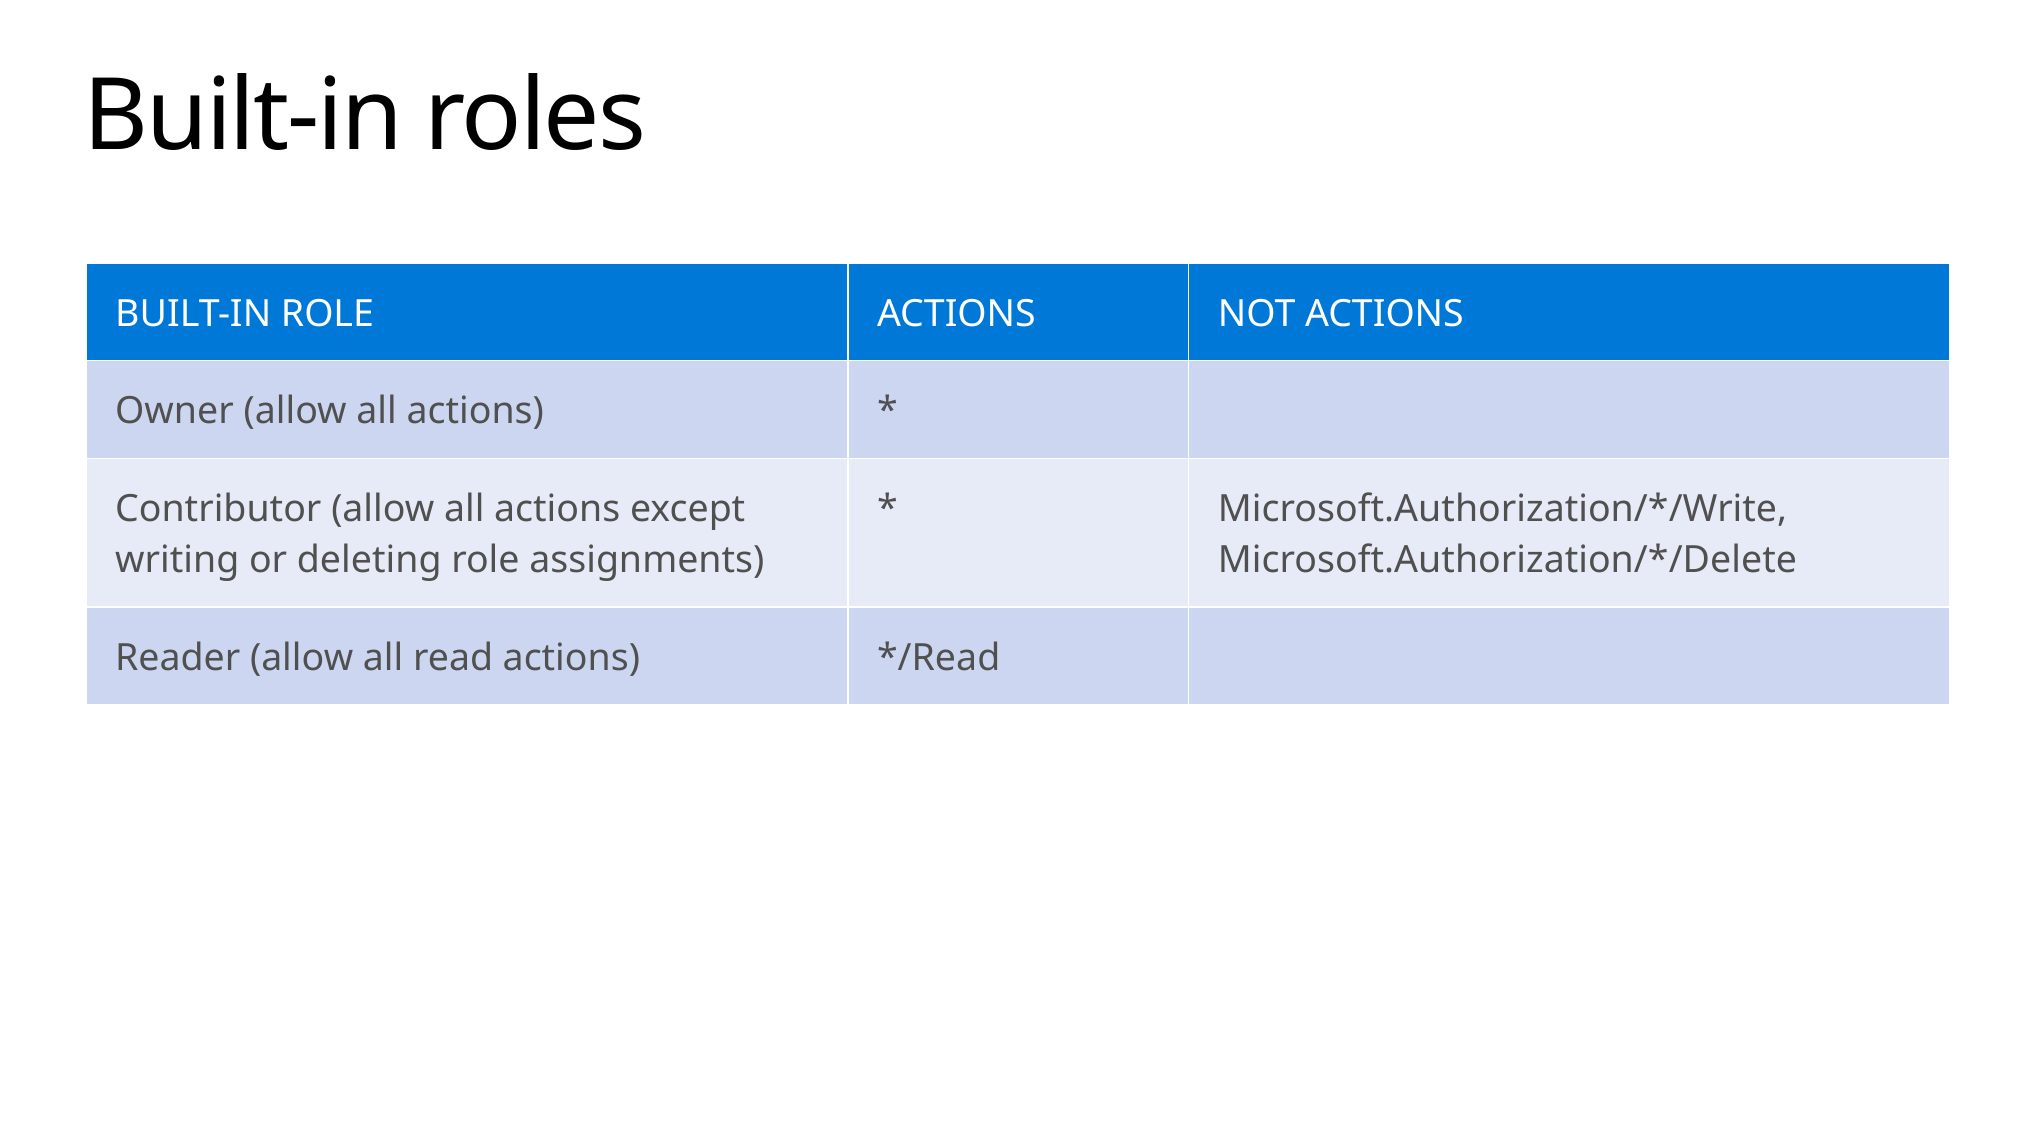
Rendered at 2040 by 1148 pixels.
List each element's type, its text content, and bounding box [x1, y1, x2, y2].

title Built-in roles [60, 48, 1980, 199]
table_cell Contributor (allow all actions except writing or deleting role assignments) [87, 459, 847, 606]
table_cell * [849, 459, 1188, 606]
table_cell Microsoft.Authorization/*/Write, Microsoft.Authorization/*/Delete [1189, 459, 1949, 606]
table_cell Reader (allow all read actions) [87, 608, 847, 704]
table_cell [1189, 361, 1949, 458]
table_header NOT ACTIONS [1189, 264, 1949, 360]
table_header ACTIONS [849, 264, 1188, 360]
table_cell Owner (allow all actions) [87, 361, 847, 458]
table_header BUILT-IN ROLE [87, 264, 847, 360]
table_cell * [849, 361, 1188, 458]
table_cell */Read [849, 608, 1188, 704]
table_cell [1189, 608, 1949, 704]
